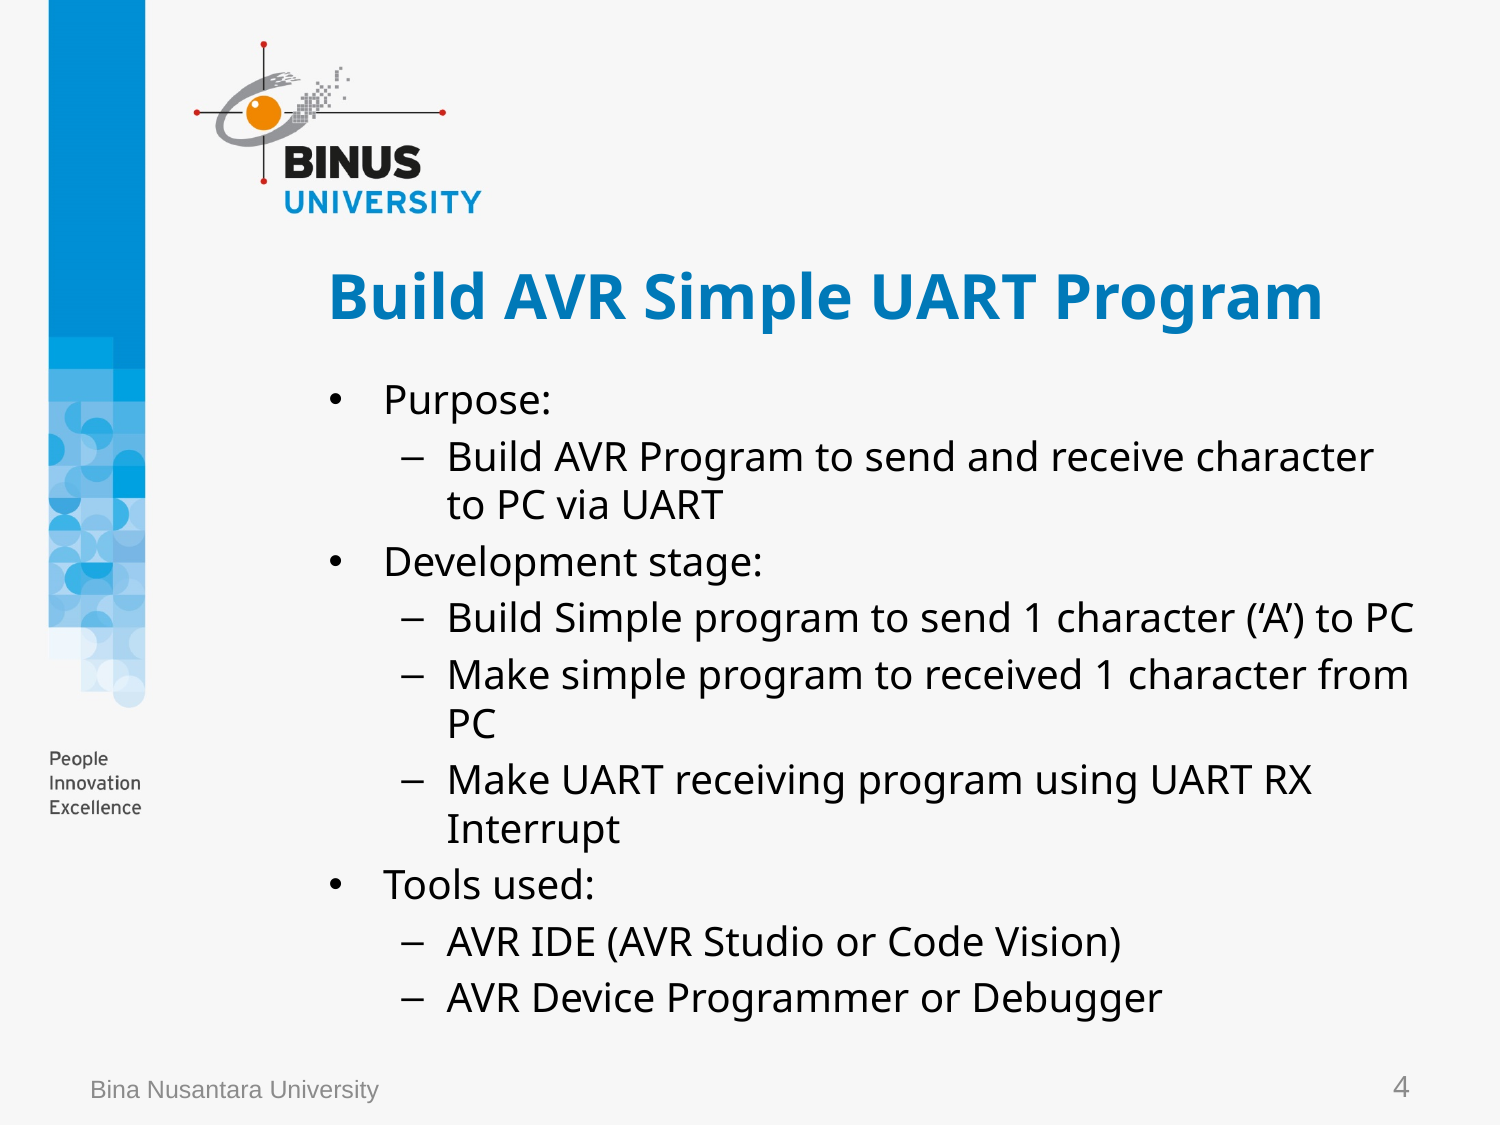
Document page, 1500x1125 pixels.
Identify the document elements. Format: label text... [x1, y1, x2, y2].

slide_number 4 [1074, 1062, 1425, 1119]
list Purpose: Build AVR Program to send and receive character to PC via UART Development stage: Build Simple program to send 1 character (‘A’) to PC Make simple program to received 1 character from PC Make UART receiving program using UART RX Interrupt Tools used: AVR IDE (AVR Studio or Code Vision) AVR Device Programmer or Debugger [313, 366, 1436, 1062]
slide_number Bina Nusantara University [75, 1058, 425, 1119]
title Build AVR Simple UART Program [312, 229, 1435, 360]
picture [0, 0, 1500, 845]
